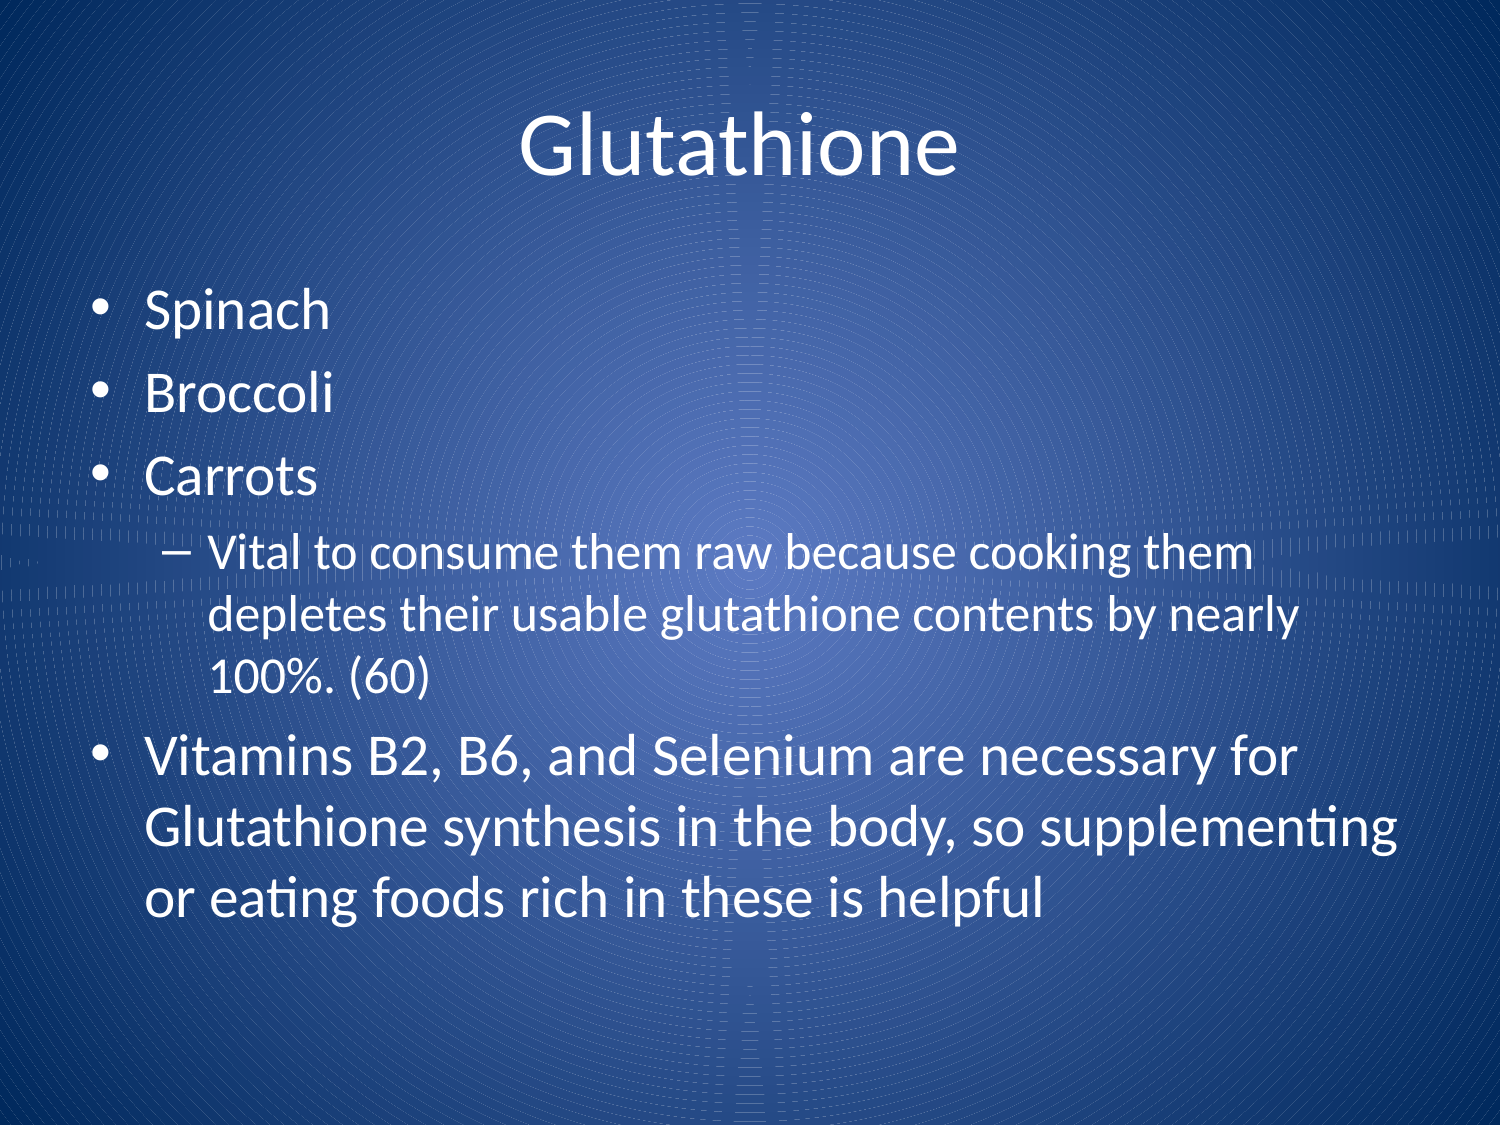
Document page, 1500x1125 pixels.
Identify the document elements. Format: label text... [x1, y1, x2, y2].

title Glutathione [75, 45, 1425, 233]
list Spinach Broccoli Carrots Vital to consume them raw because cooking them depletes their usable glutathione contents by nearly 100%. (60) Vitamins B2, B6, and Selenium are necessary for Glutathione synthesis in the body, so supplementing or eating foods rich in these is helpful [75, 262, 1425, 1005]
